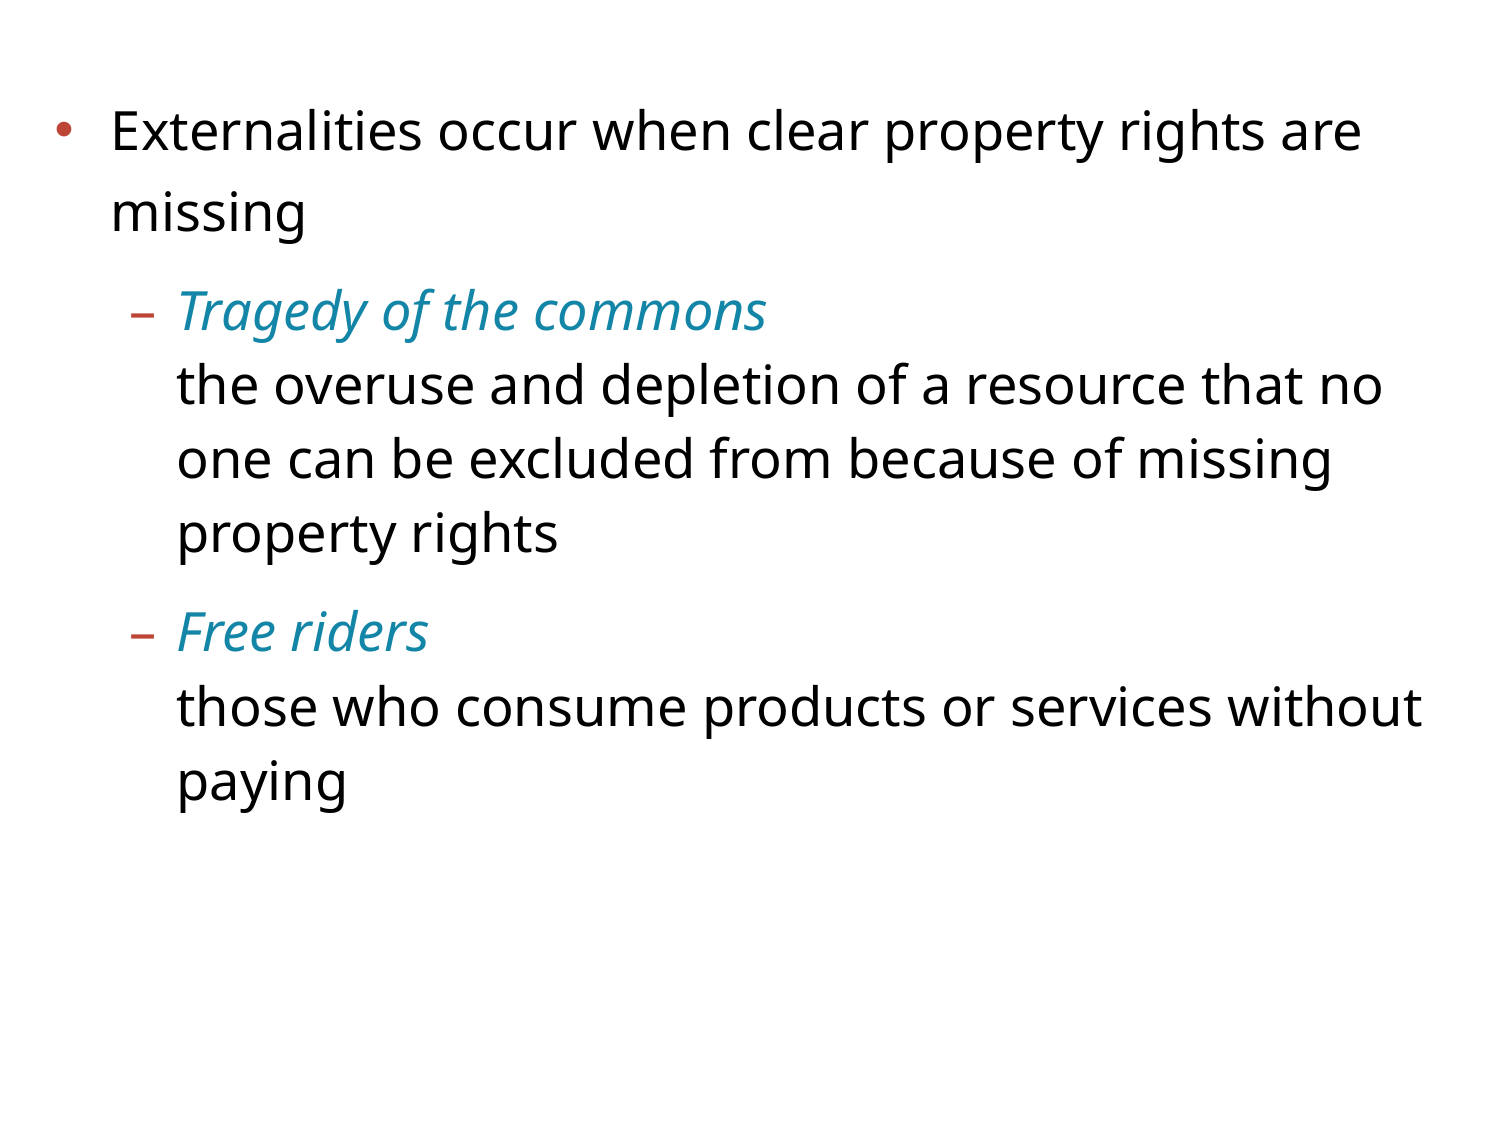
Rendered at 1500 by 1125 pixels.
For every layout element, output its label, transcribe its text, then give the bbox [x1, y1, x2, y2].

list Externalities occur when clear property rights are missing Tragedy of the commons the overuse and depletion of a resource that no one can be excluded from because of missing property rights Free riders those who consume products or services without paying [39, 72, 1456, 1000]
